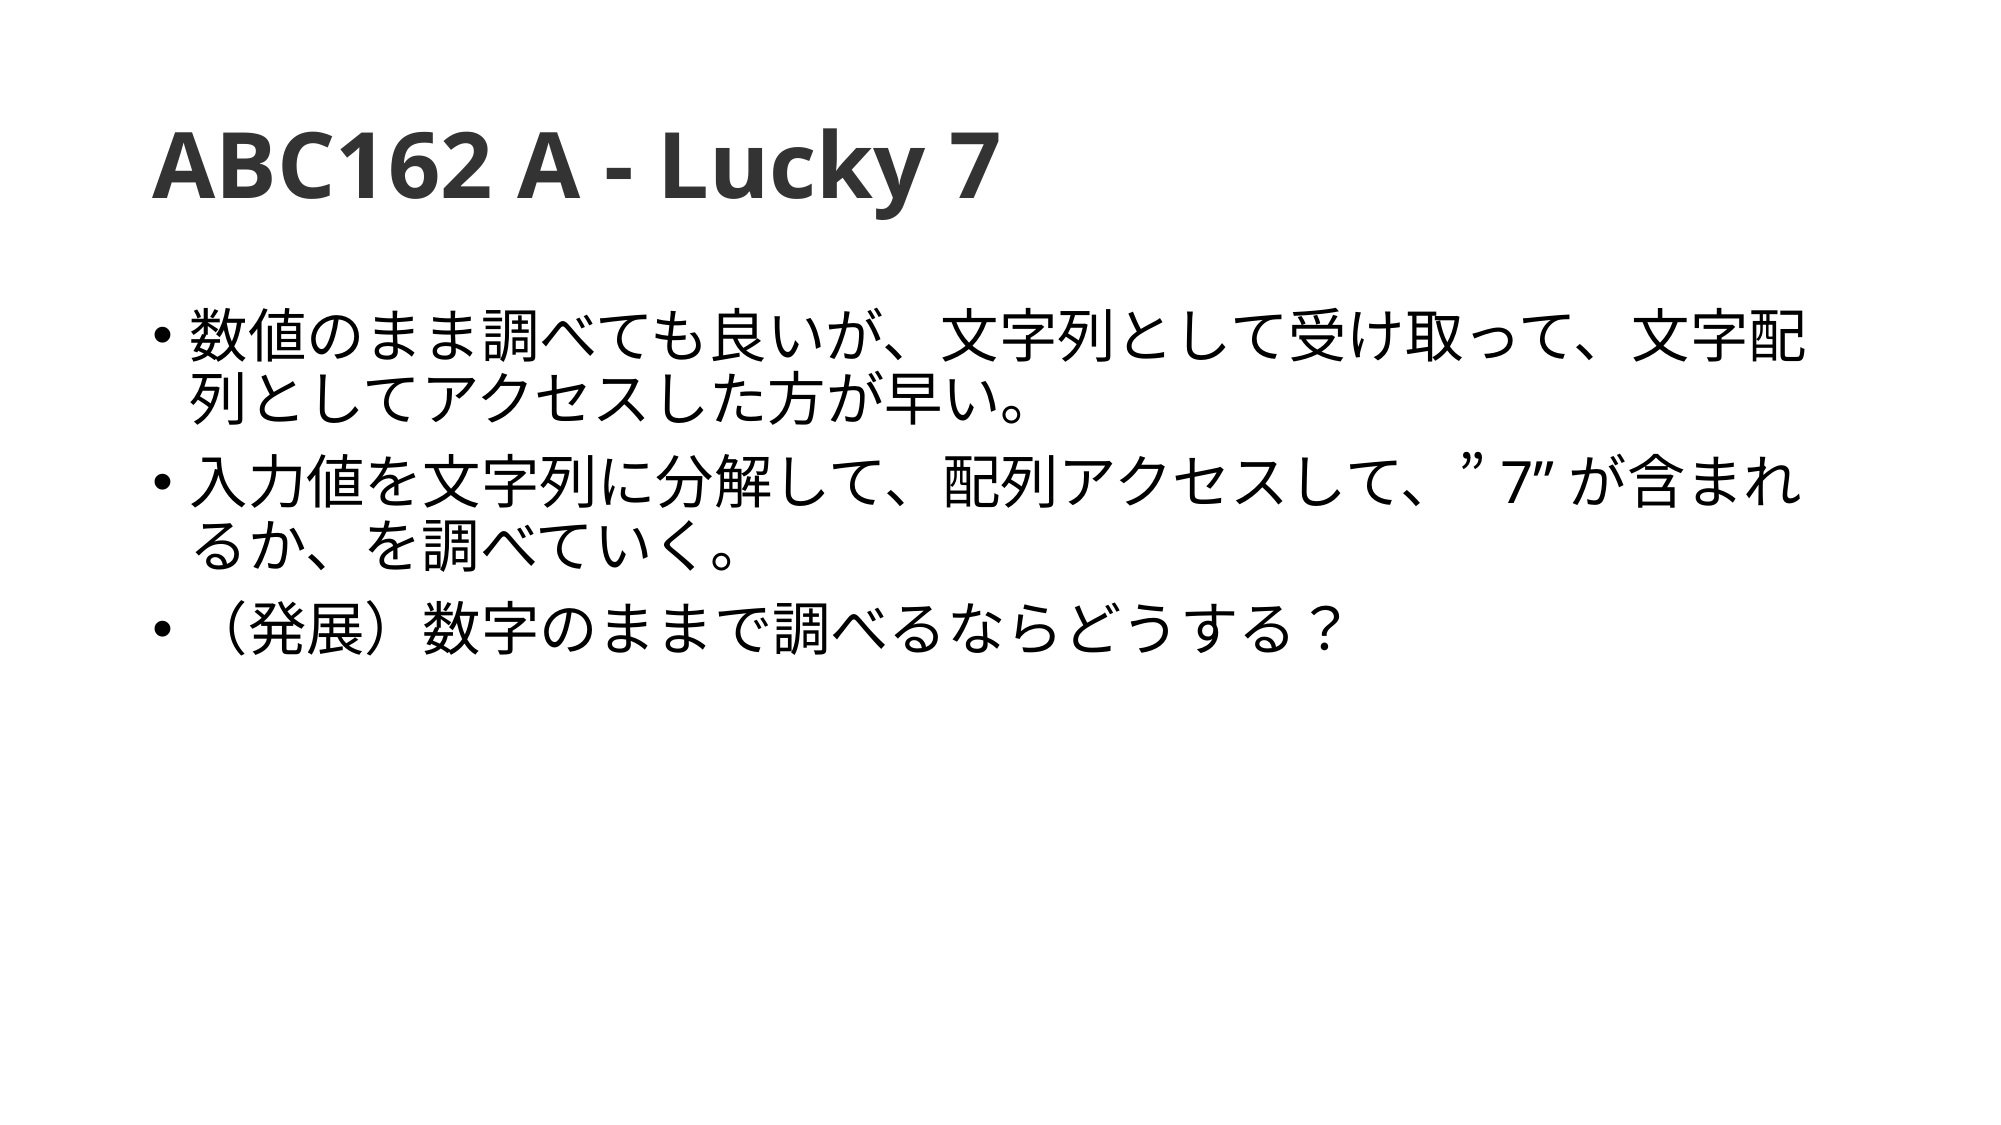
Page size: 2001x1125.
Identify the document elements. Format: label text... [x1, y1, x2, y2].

list 数値のまま調べても良いが、文字列として受け取って、文字配列としてアクセスした方が早い。 入力値を文字列に分解して、配列アクセスして、”7”が含まれるか、を調べていく。 （発展）数字のままで調べるならどうする？ [137, 299, 1863, 1014]
title ABC162 A - Lucky 7 [137, 59, 1863, 278]
